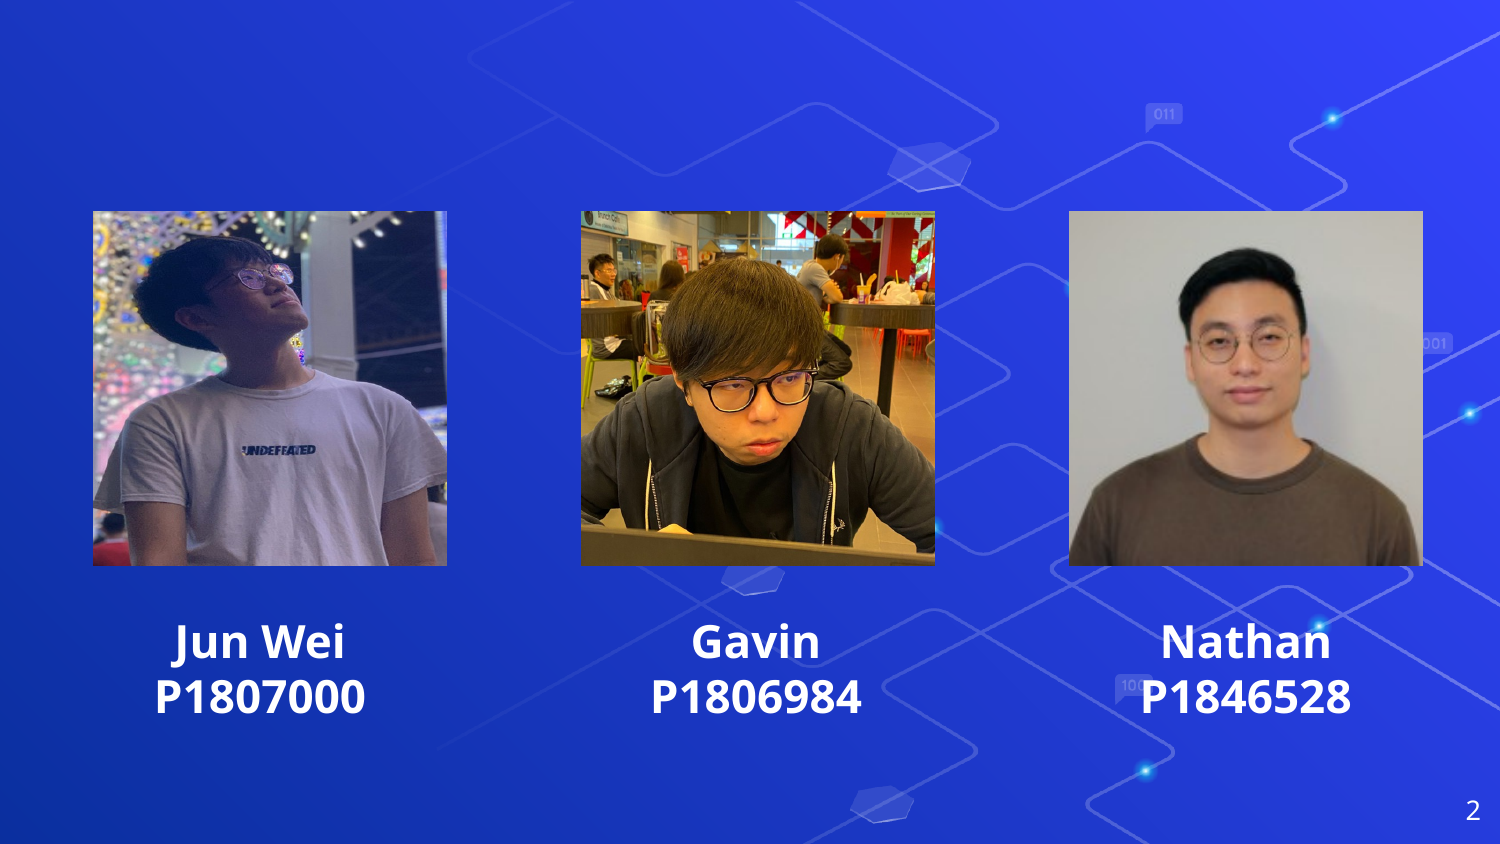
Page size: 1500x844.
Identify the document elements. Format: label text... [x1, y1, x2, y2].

text_box Gavin P1806984 [626, 597, 886, 728]
slide_number ‹#› [1391, 779, 1482, 844]
text_box Nathan P1846528 [1109, 597, 1383, 728]
picture [0, 0, 1500, 844]
text_box Jun Wei P1807000 [117, 597, 403, 755]
